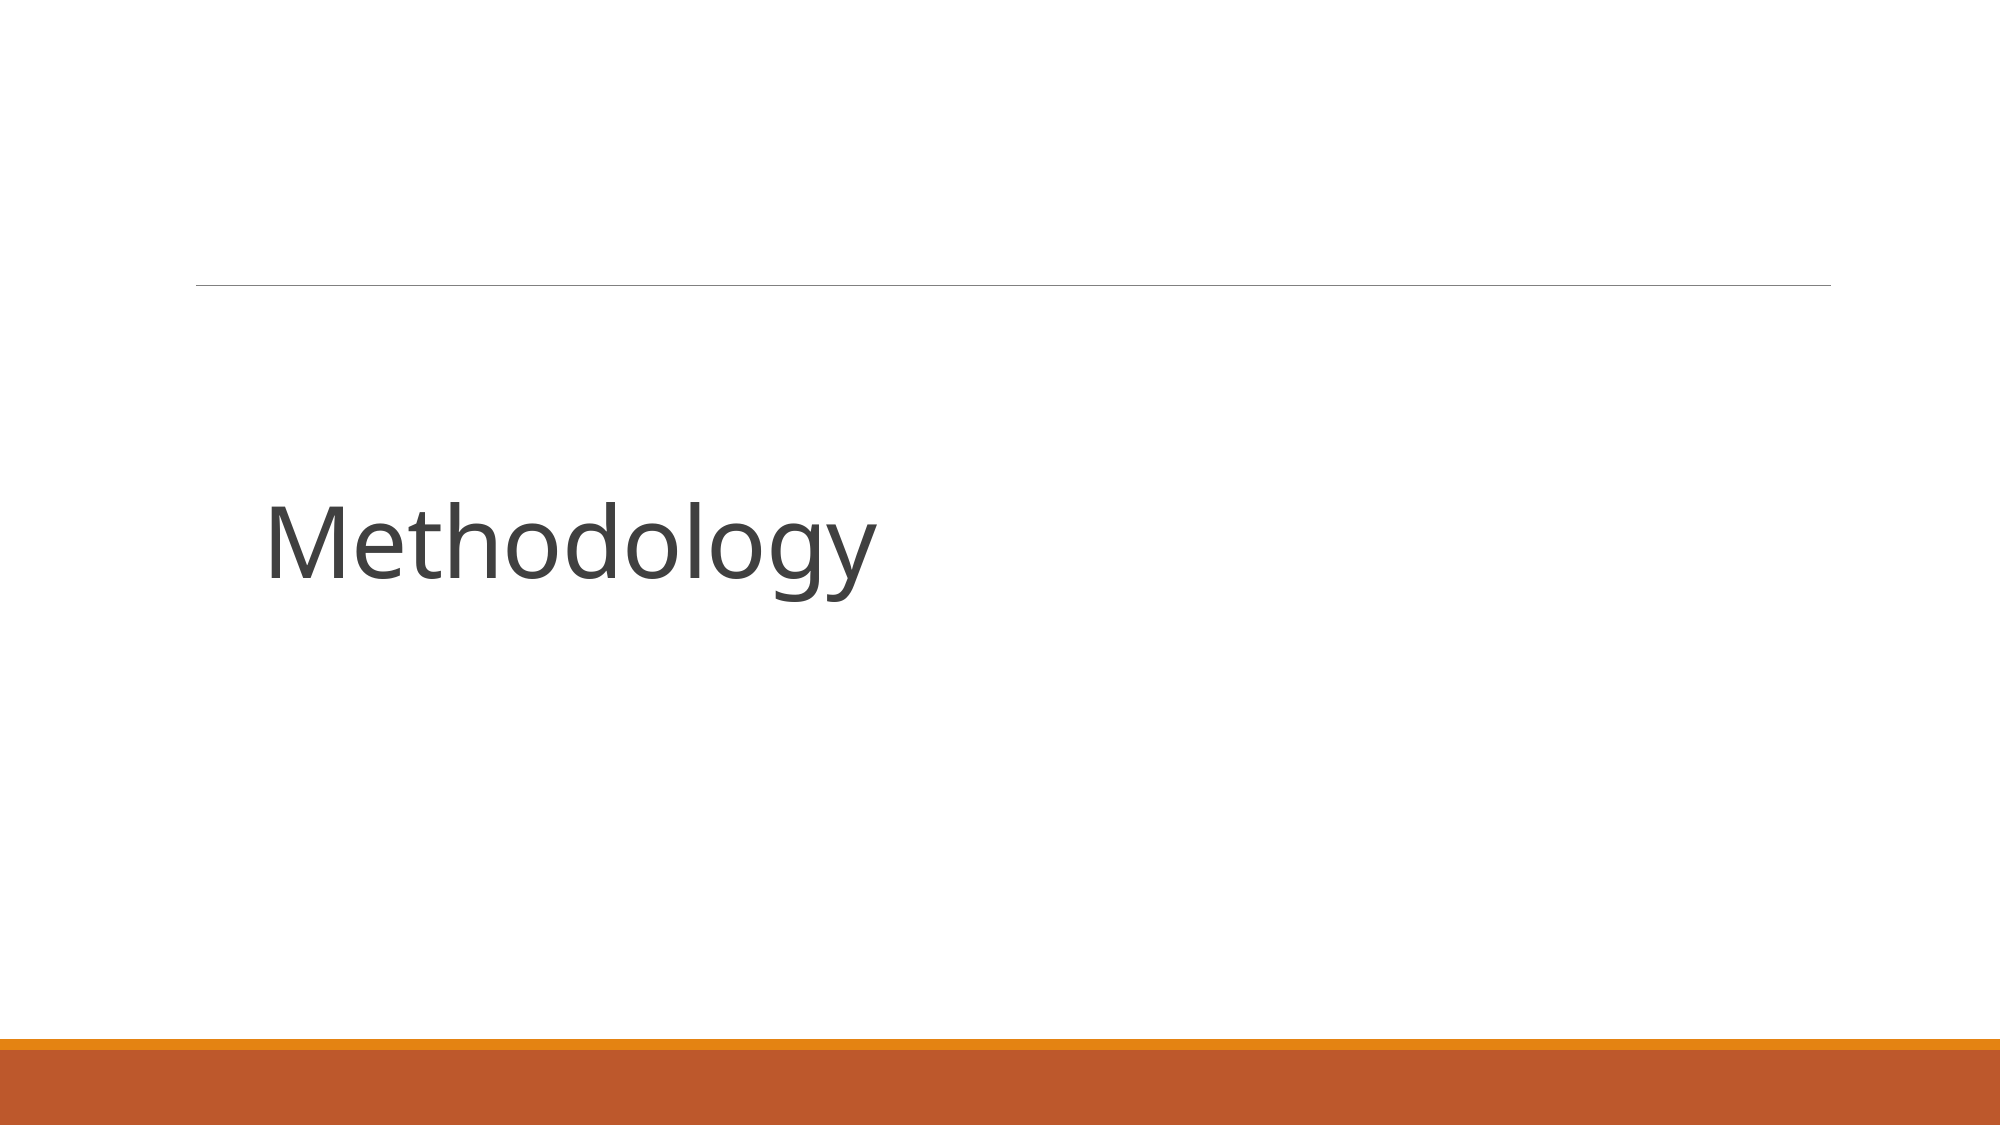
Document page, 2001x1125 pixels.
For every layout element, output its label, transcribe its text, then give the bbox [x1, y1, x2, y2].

title Methodology [247, 451, 1793, 644]
